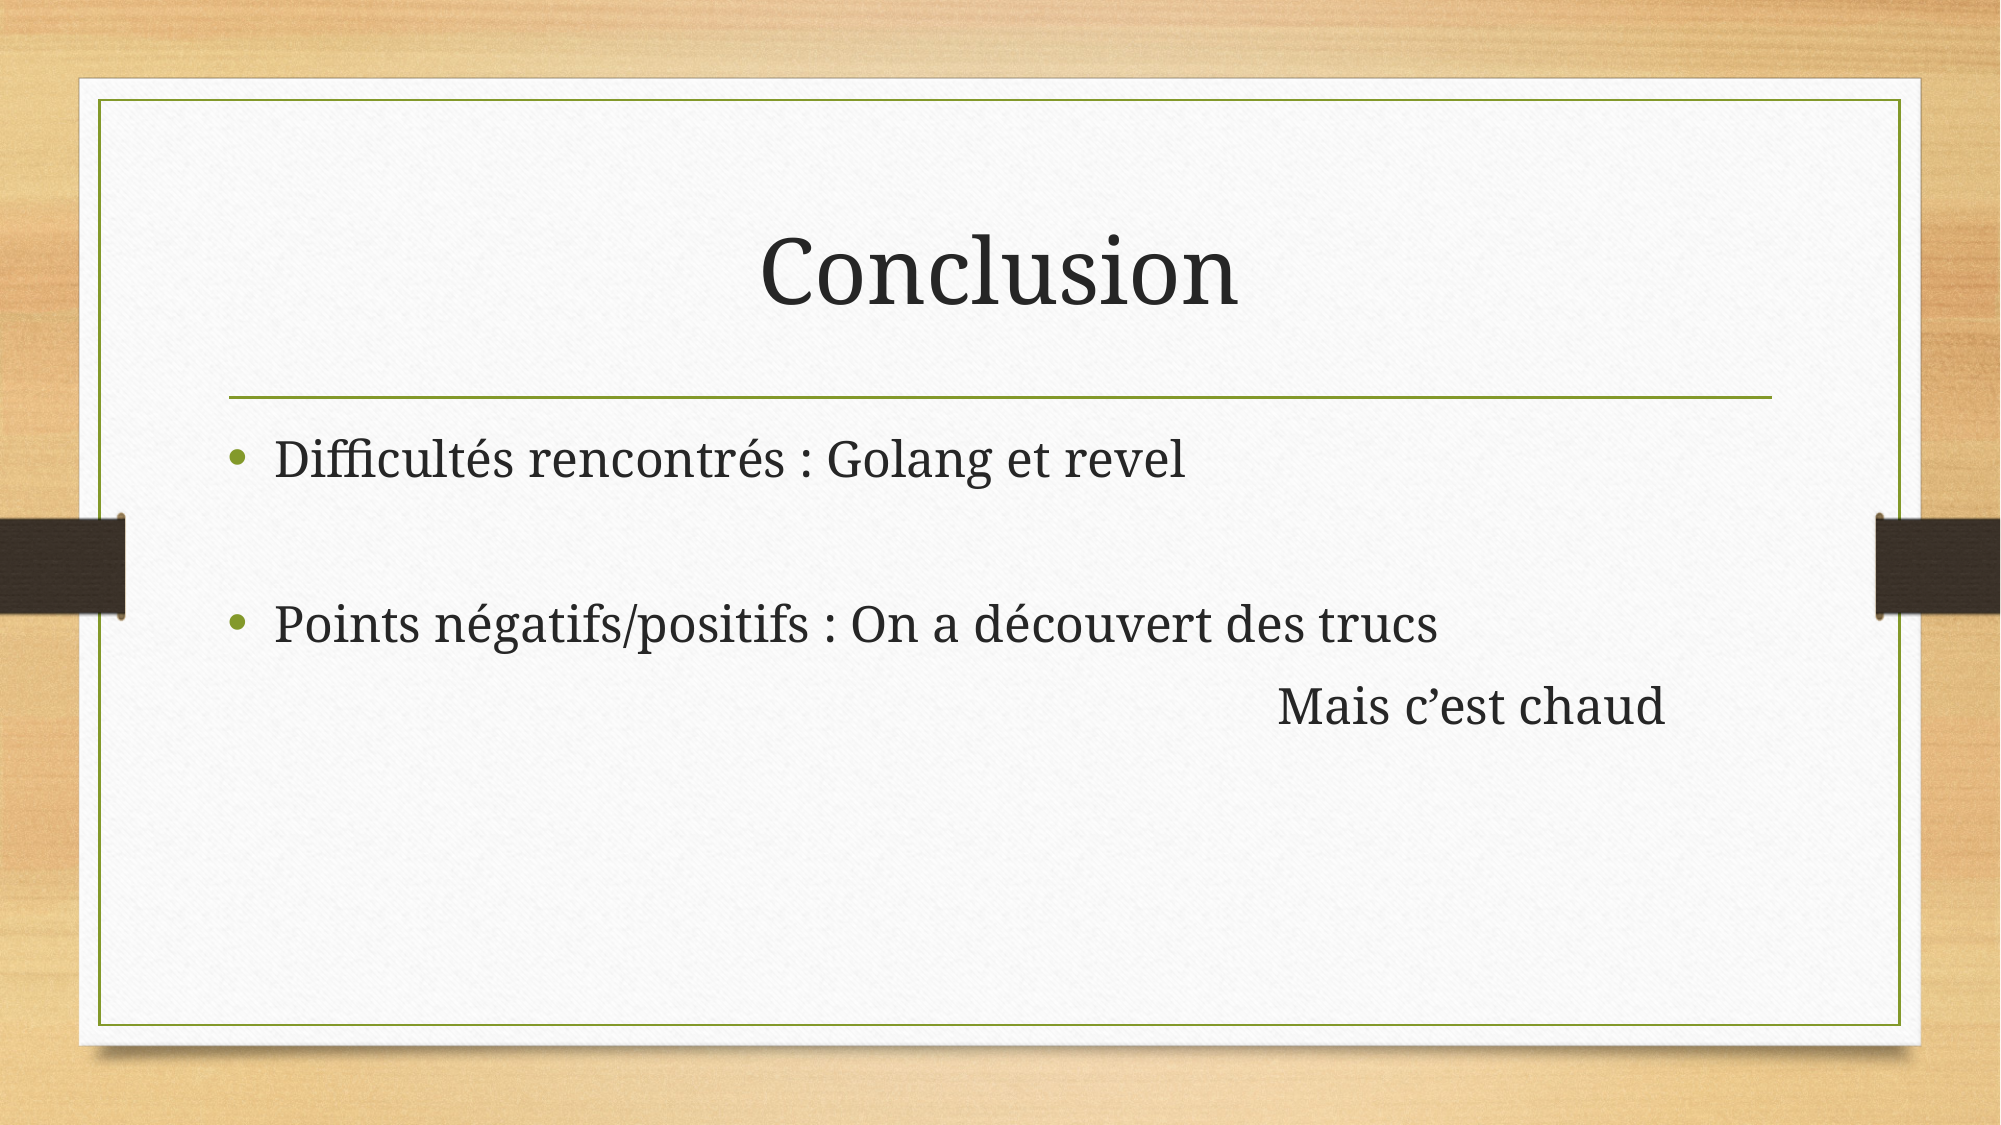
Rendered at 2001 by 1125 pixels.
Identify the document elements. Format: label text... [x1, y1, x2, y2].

list Difficultés rencontrés : Golang et revel Points négatifs/positifs : On a découvert des trucs Mais c’est chaud [212, 419, 1788, 964]
picture [0, 0, 2001, 1125]
title Conclusion [212, 161, 1788, 375]
